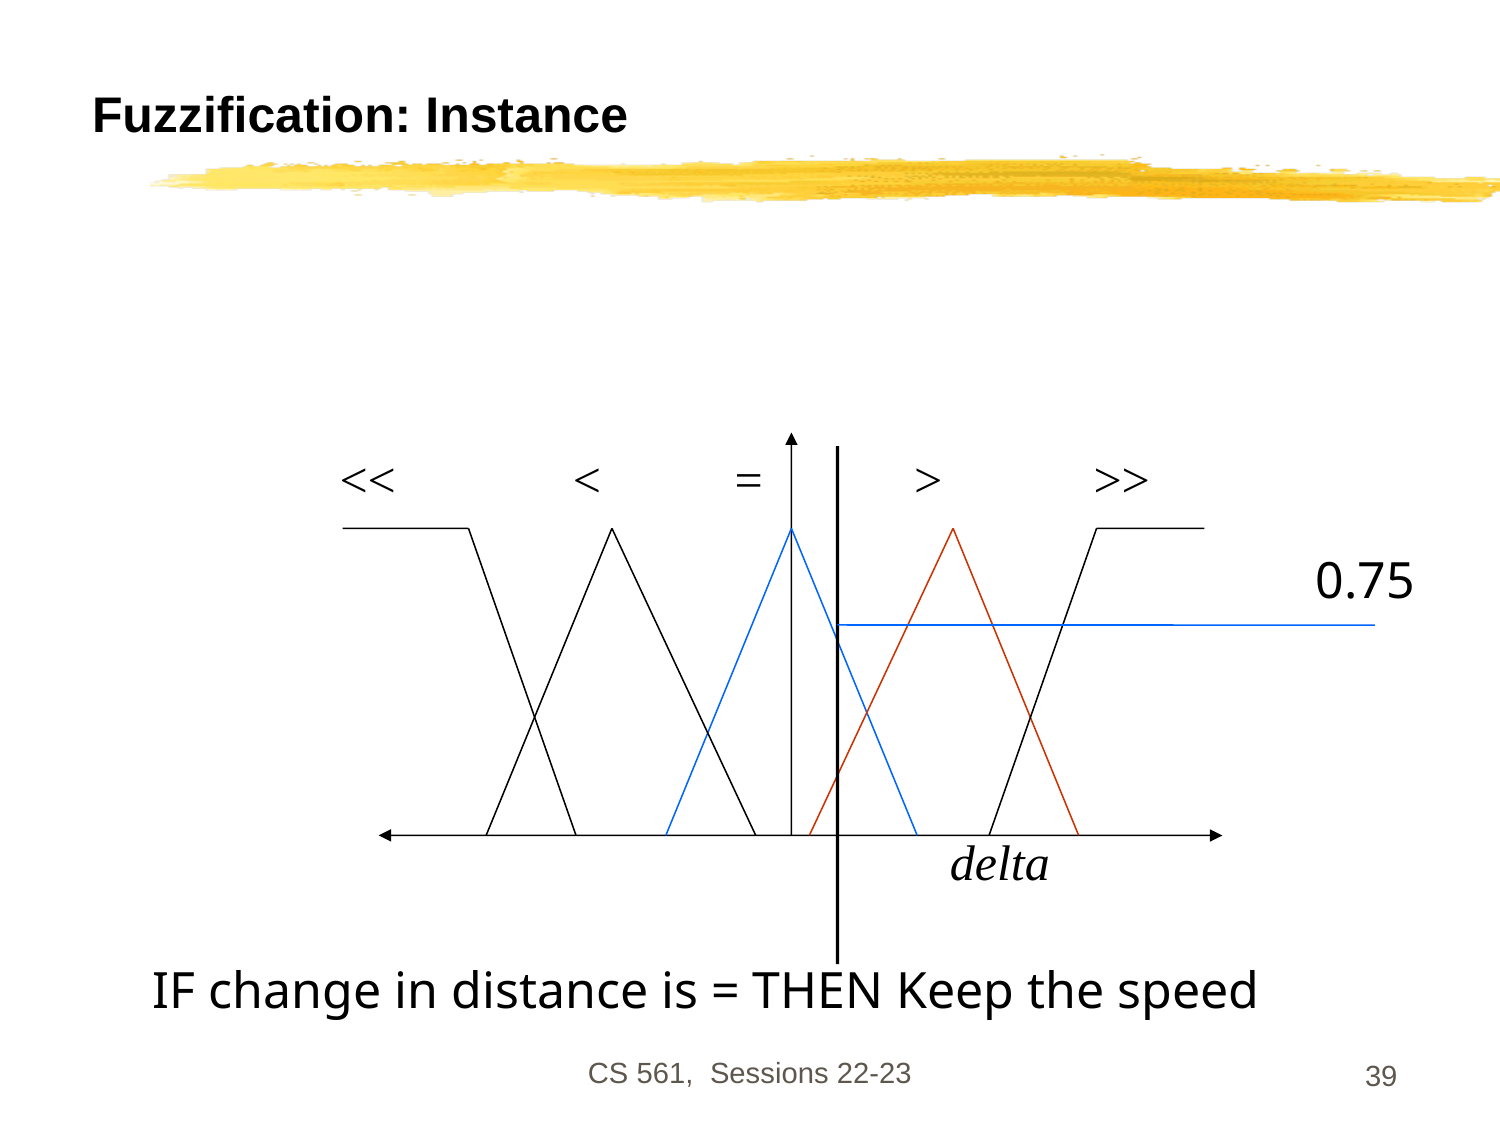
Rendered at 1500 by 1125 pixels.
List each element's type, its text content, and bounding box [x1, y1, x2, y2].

text_box [1079, 829, 1223, 842]
footer CS 561, Sessions 22-23 [512, 1026, 988, 1098]
text_box [785, 432, 798, 528]
slide_number 39 [1099, 1024, 1413, 1101]
text_box [378, 829, 486, 842]
text_box = [719, 439, 778, 515]
text_box IF change in distance is = THEN Keep the speed [138, 950, 1276, 1026]
title Fuzzification: Instance [76, 37, 1415, 151]
text_box > [899, 439, 958, 515]
text_box 0.75 [1301, 540, 1430, 616]
text_box < [558, 439, 617, 515]
text_box << [324, 439, 412, 515]
picture [150, 149, 1500, 213]
text_box >> [1078, 439, 1165, 515]
text_box delta [935, 823, 1065, 899]
